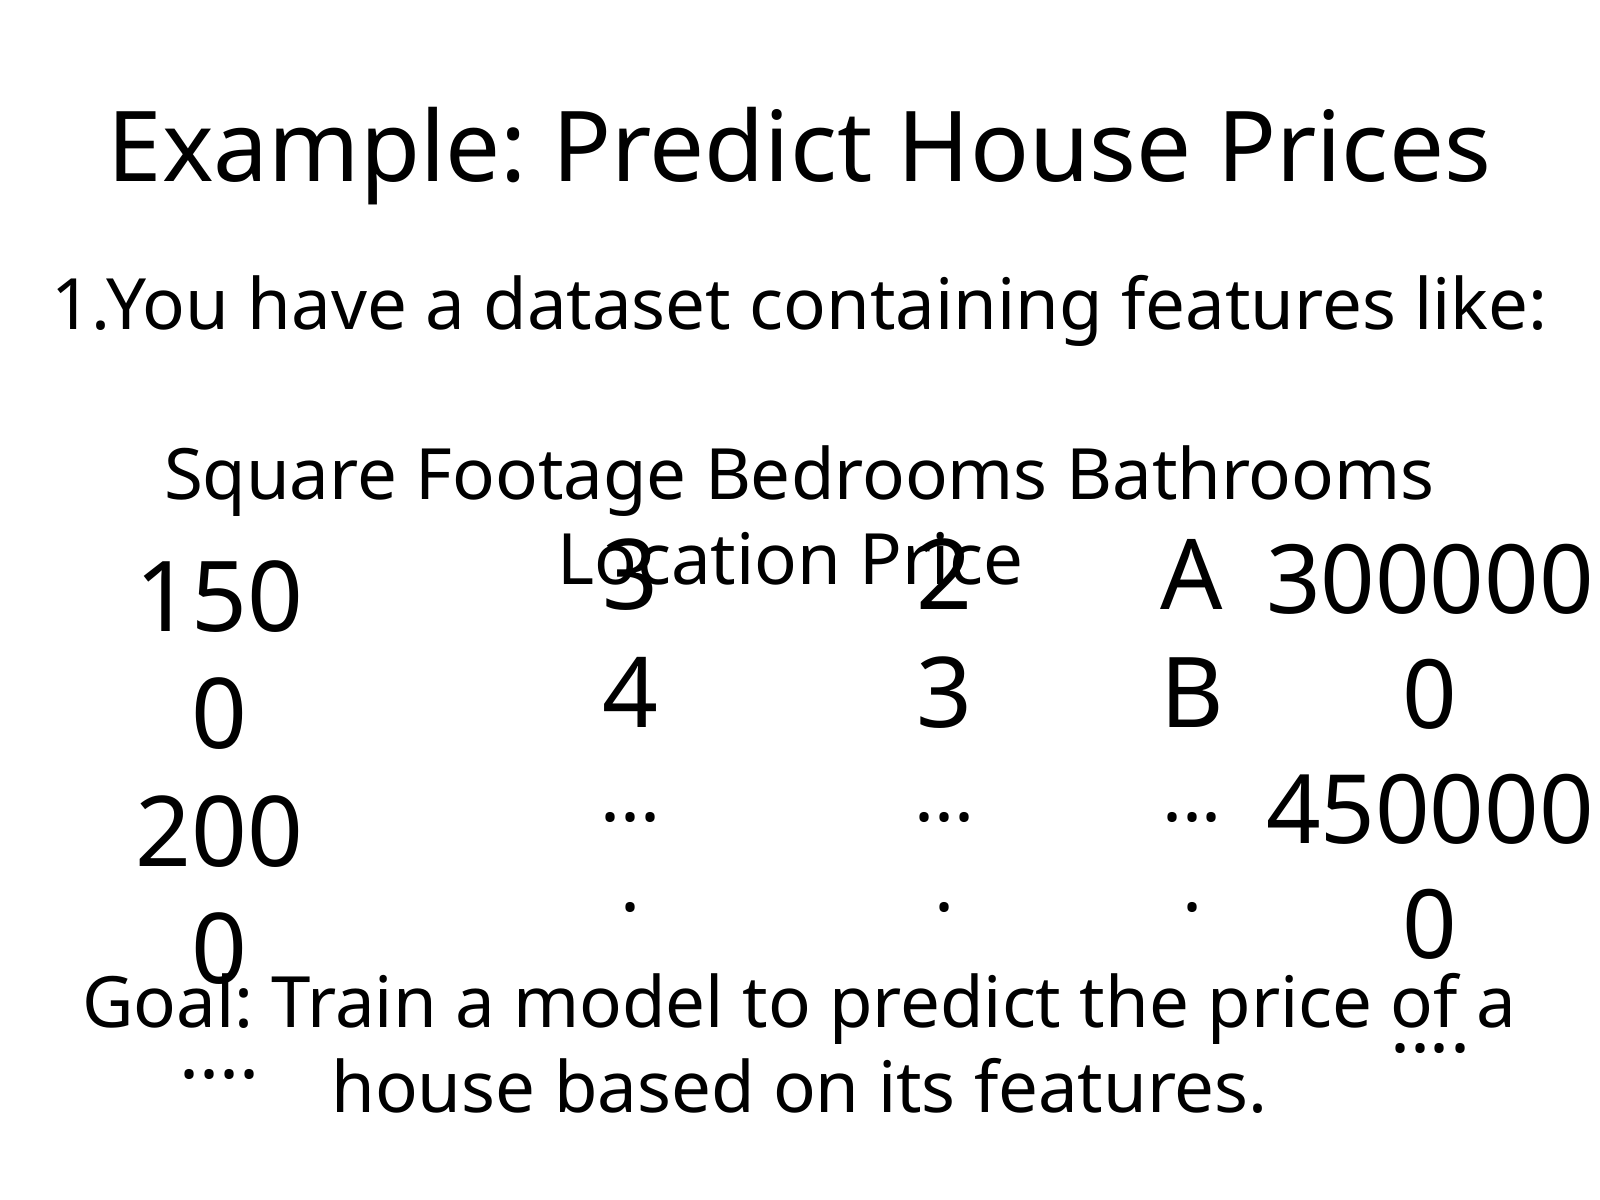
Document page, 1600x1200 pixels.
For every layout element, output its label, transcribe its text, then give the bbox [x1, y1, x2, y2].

text_box Goal: Train a model to predict the price of a house based on its features. [0, 956, 1600, 1127]
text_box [79, 47, 1521, 249]
text_box 2 3 .... [906, 511, 982, 927]
text_box 1500 2000 .... [120, 533, 319, 956]
text_box A B .... [1154, 511, 1230, 927]
text_box 3 4 .... [592, 511, 668, 927]
text_box 1.You have a dataset containing features like: Square Footage Bedrooms Bathrooms Location Price [40, 258, 1560, 599]
text_box 3000000 4500000 .... [1260, 518, 1600, 956]
